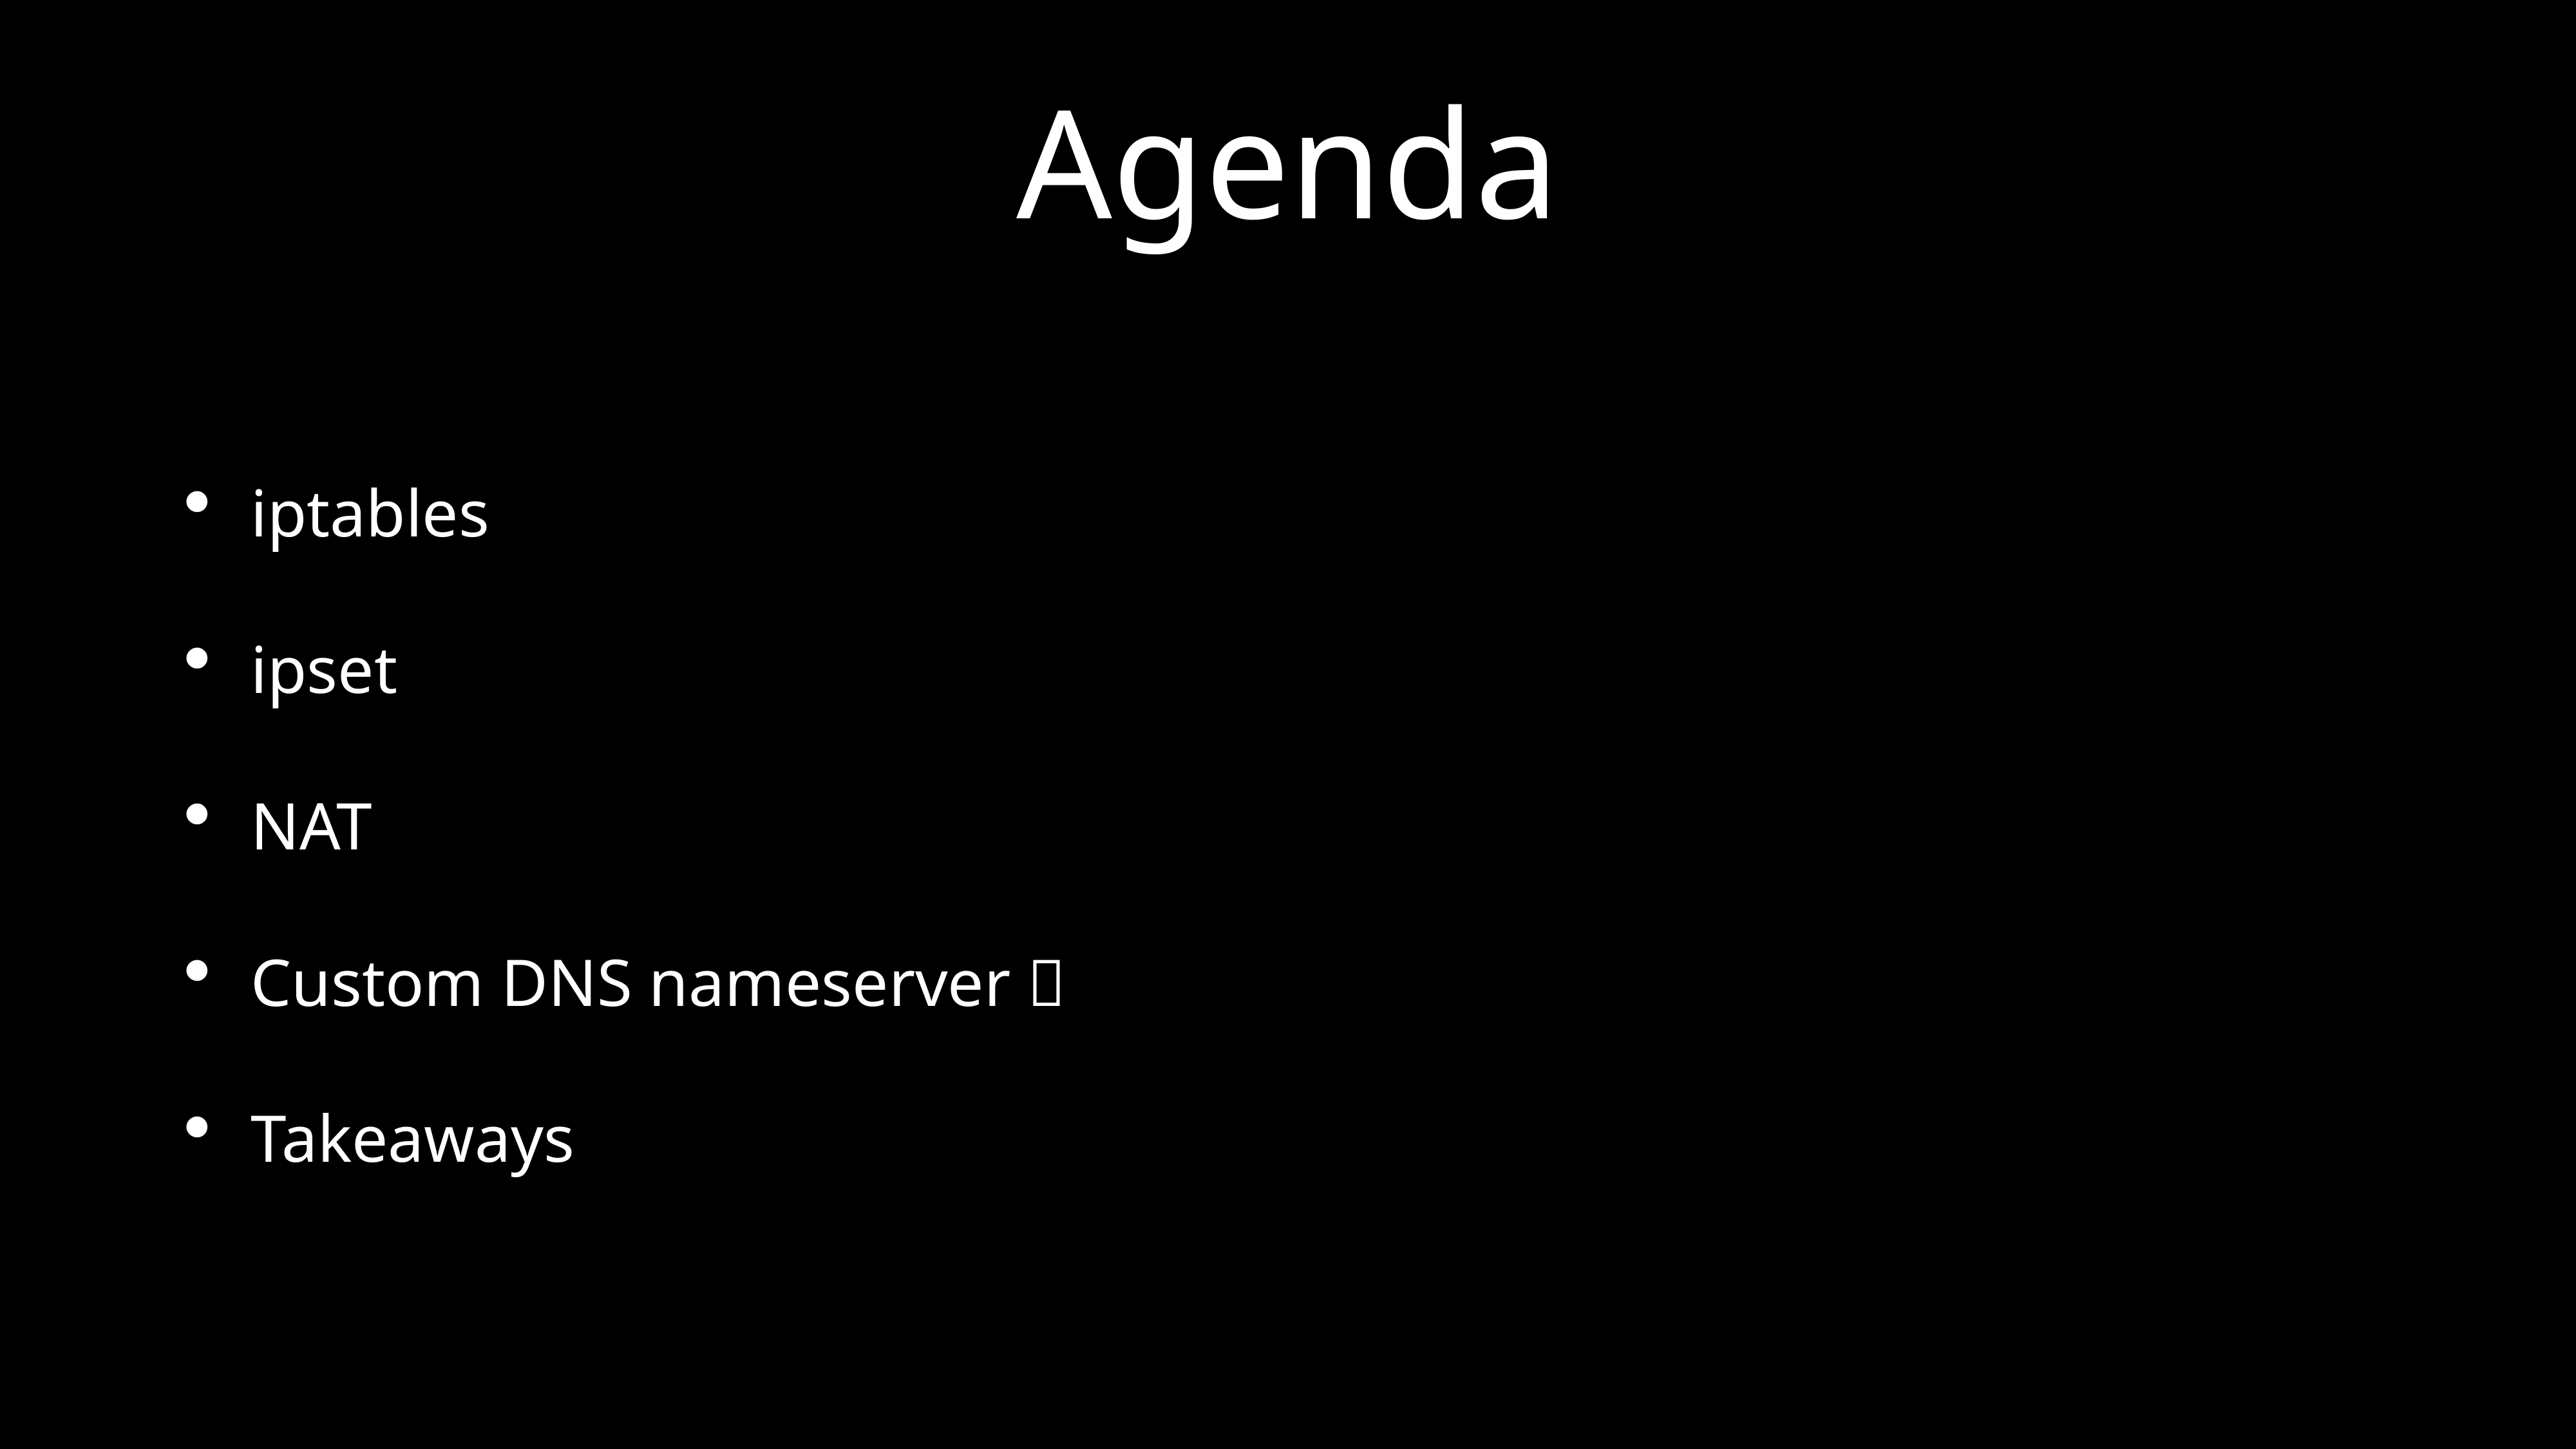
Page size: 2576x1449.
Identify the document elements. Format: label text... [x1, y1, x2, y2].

title Agenda [178, 37, 2398, 279]
list iptables ipset NAT Custom DNS nameserver ✨ Takeaways [178, 332, 2398, 1316]
